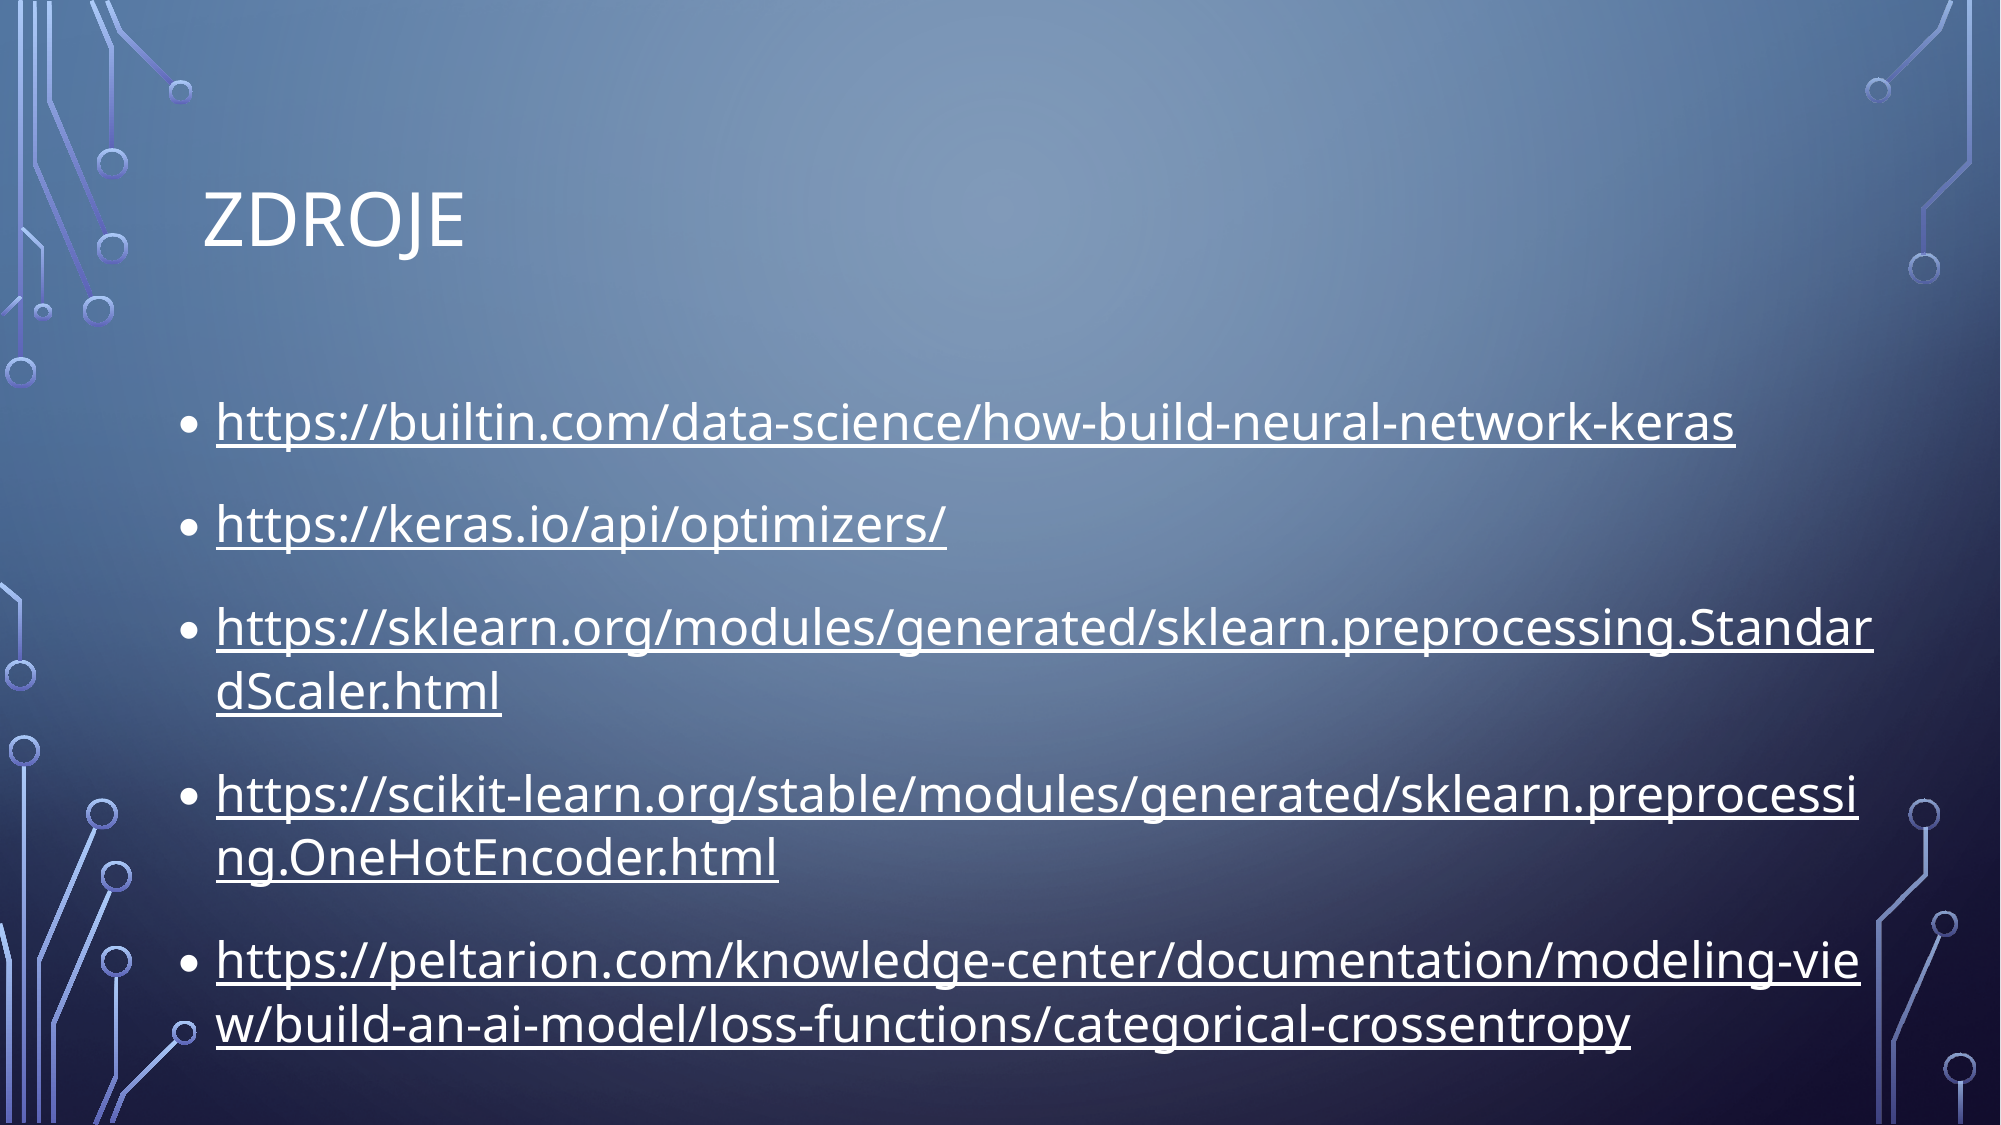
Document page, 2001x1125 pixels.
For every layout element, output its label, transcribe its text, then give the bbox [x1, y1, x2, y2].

list https://builtin.com/data-science/how-build-neural-network-keras https://keras.io/api/optimizers/ https://sklearn.org/modules/generated/sklearn.preprocessing.StandardScaler.html https://scikit-learn.org/stable/modules/generated/sklearn.preprocessing.OneHotEncoder.html https://peltarion.com/knowledge-center/documentation/modeling-view/build-an-ai-model/loss-functions/categorical-crossentropy [163, 369, 1901, 950]
title Zdroje [187, 101, 1813, 344]
